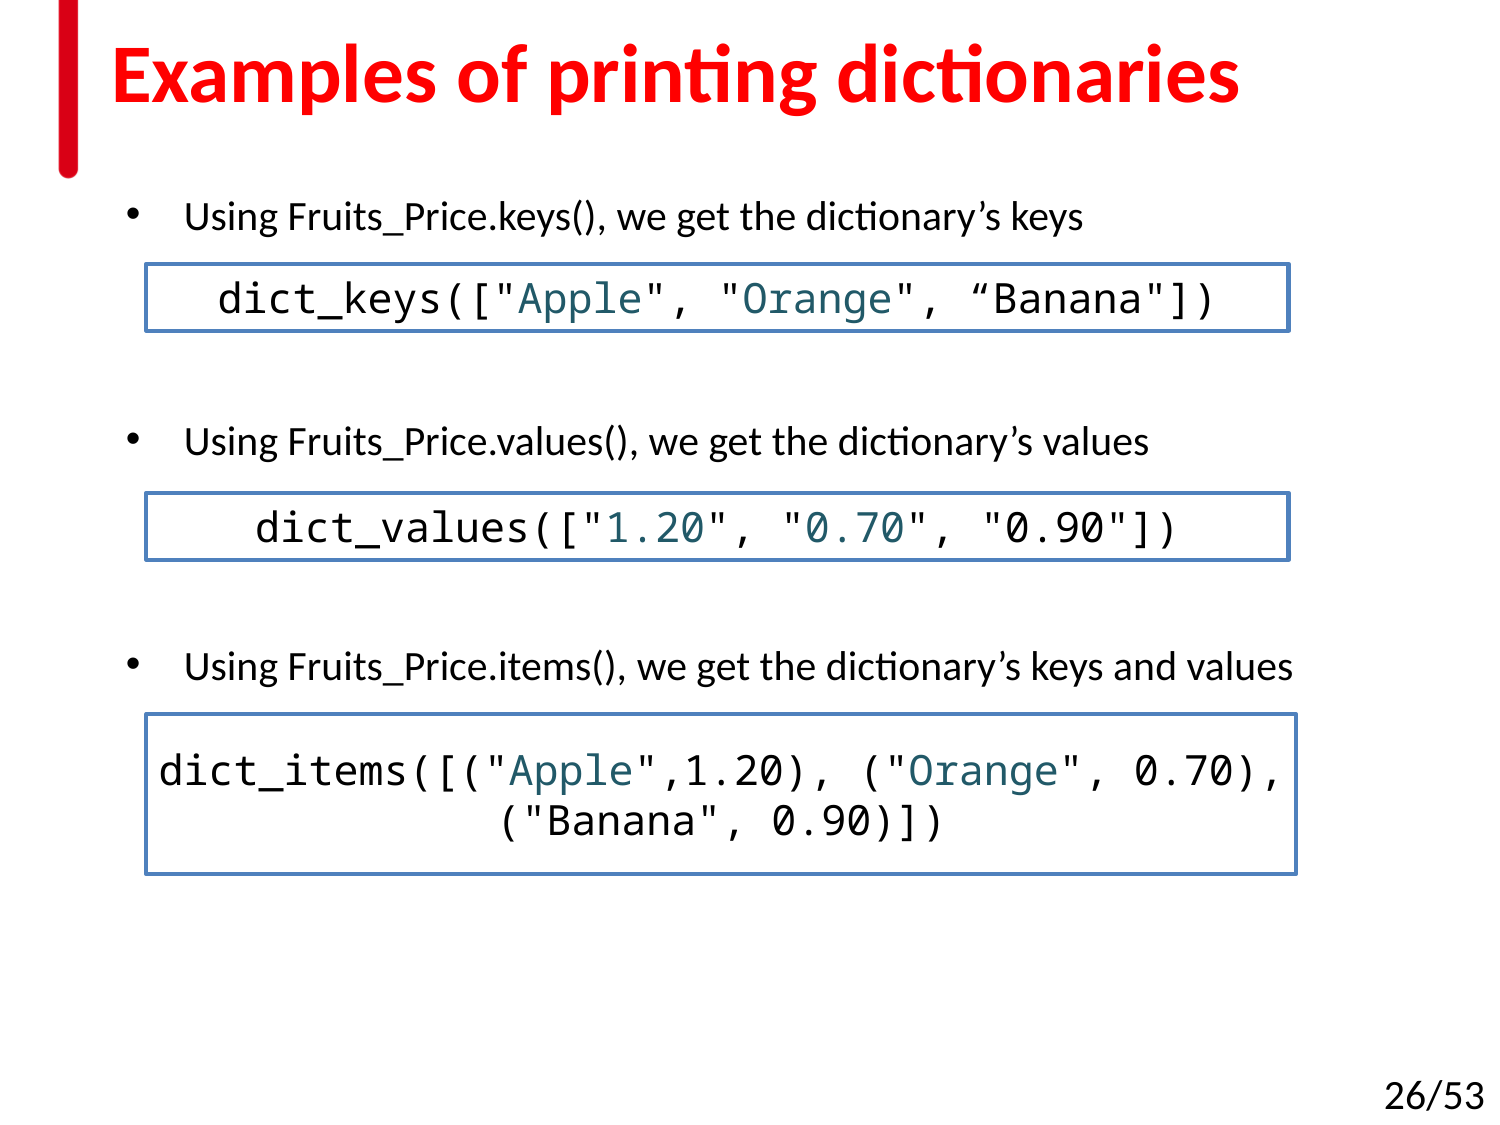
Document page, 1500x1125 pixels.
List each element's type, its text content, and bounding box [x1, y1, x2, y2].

picture [57, 0, 81, 200]
text_box dict_items([("Apple",1.20), ("Orange", 0.70), ("Banana", 0.90)]) [144, 712, 1298, 876]
text_box dict_keys(["Apple", "Orange", “Banana"]) [144, 262, 1291, 333]
text_box Using Fruits_Price.keys(), we get the dictionary’s keys Using Fruits_Price.values(), we get the dictionary’s values Using Fruits_Price.items(), we get the dictionary’s keys and values [110, 180, 1476, 1088]
text_box dict_values(["1.20", "0.70", "0.90"]) [144, 491, 1291, 562]
title Examples of printing dictionaries [96, 0, 1425, 138]
